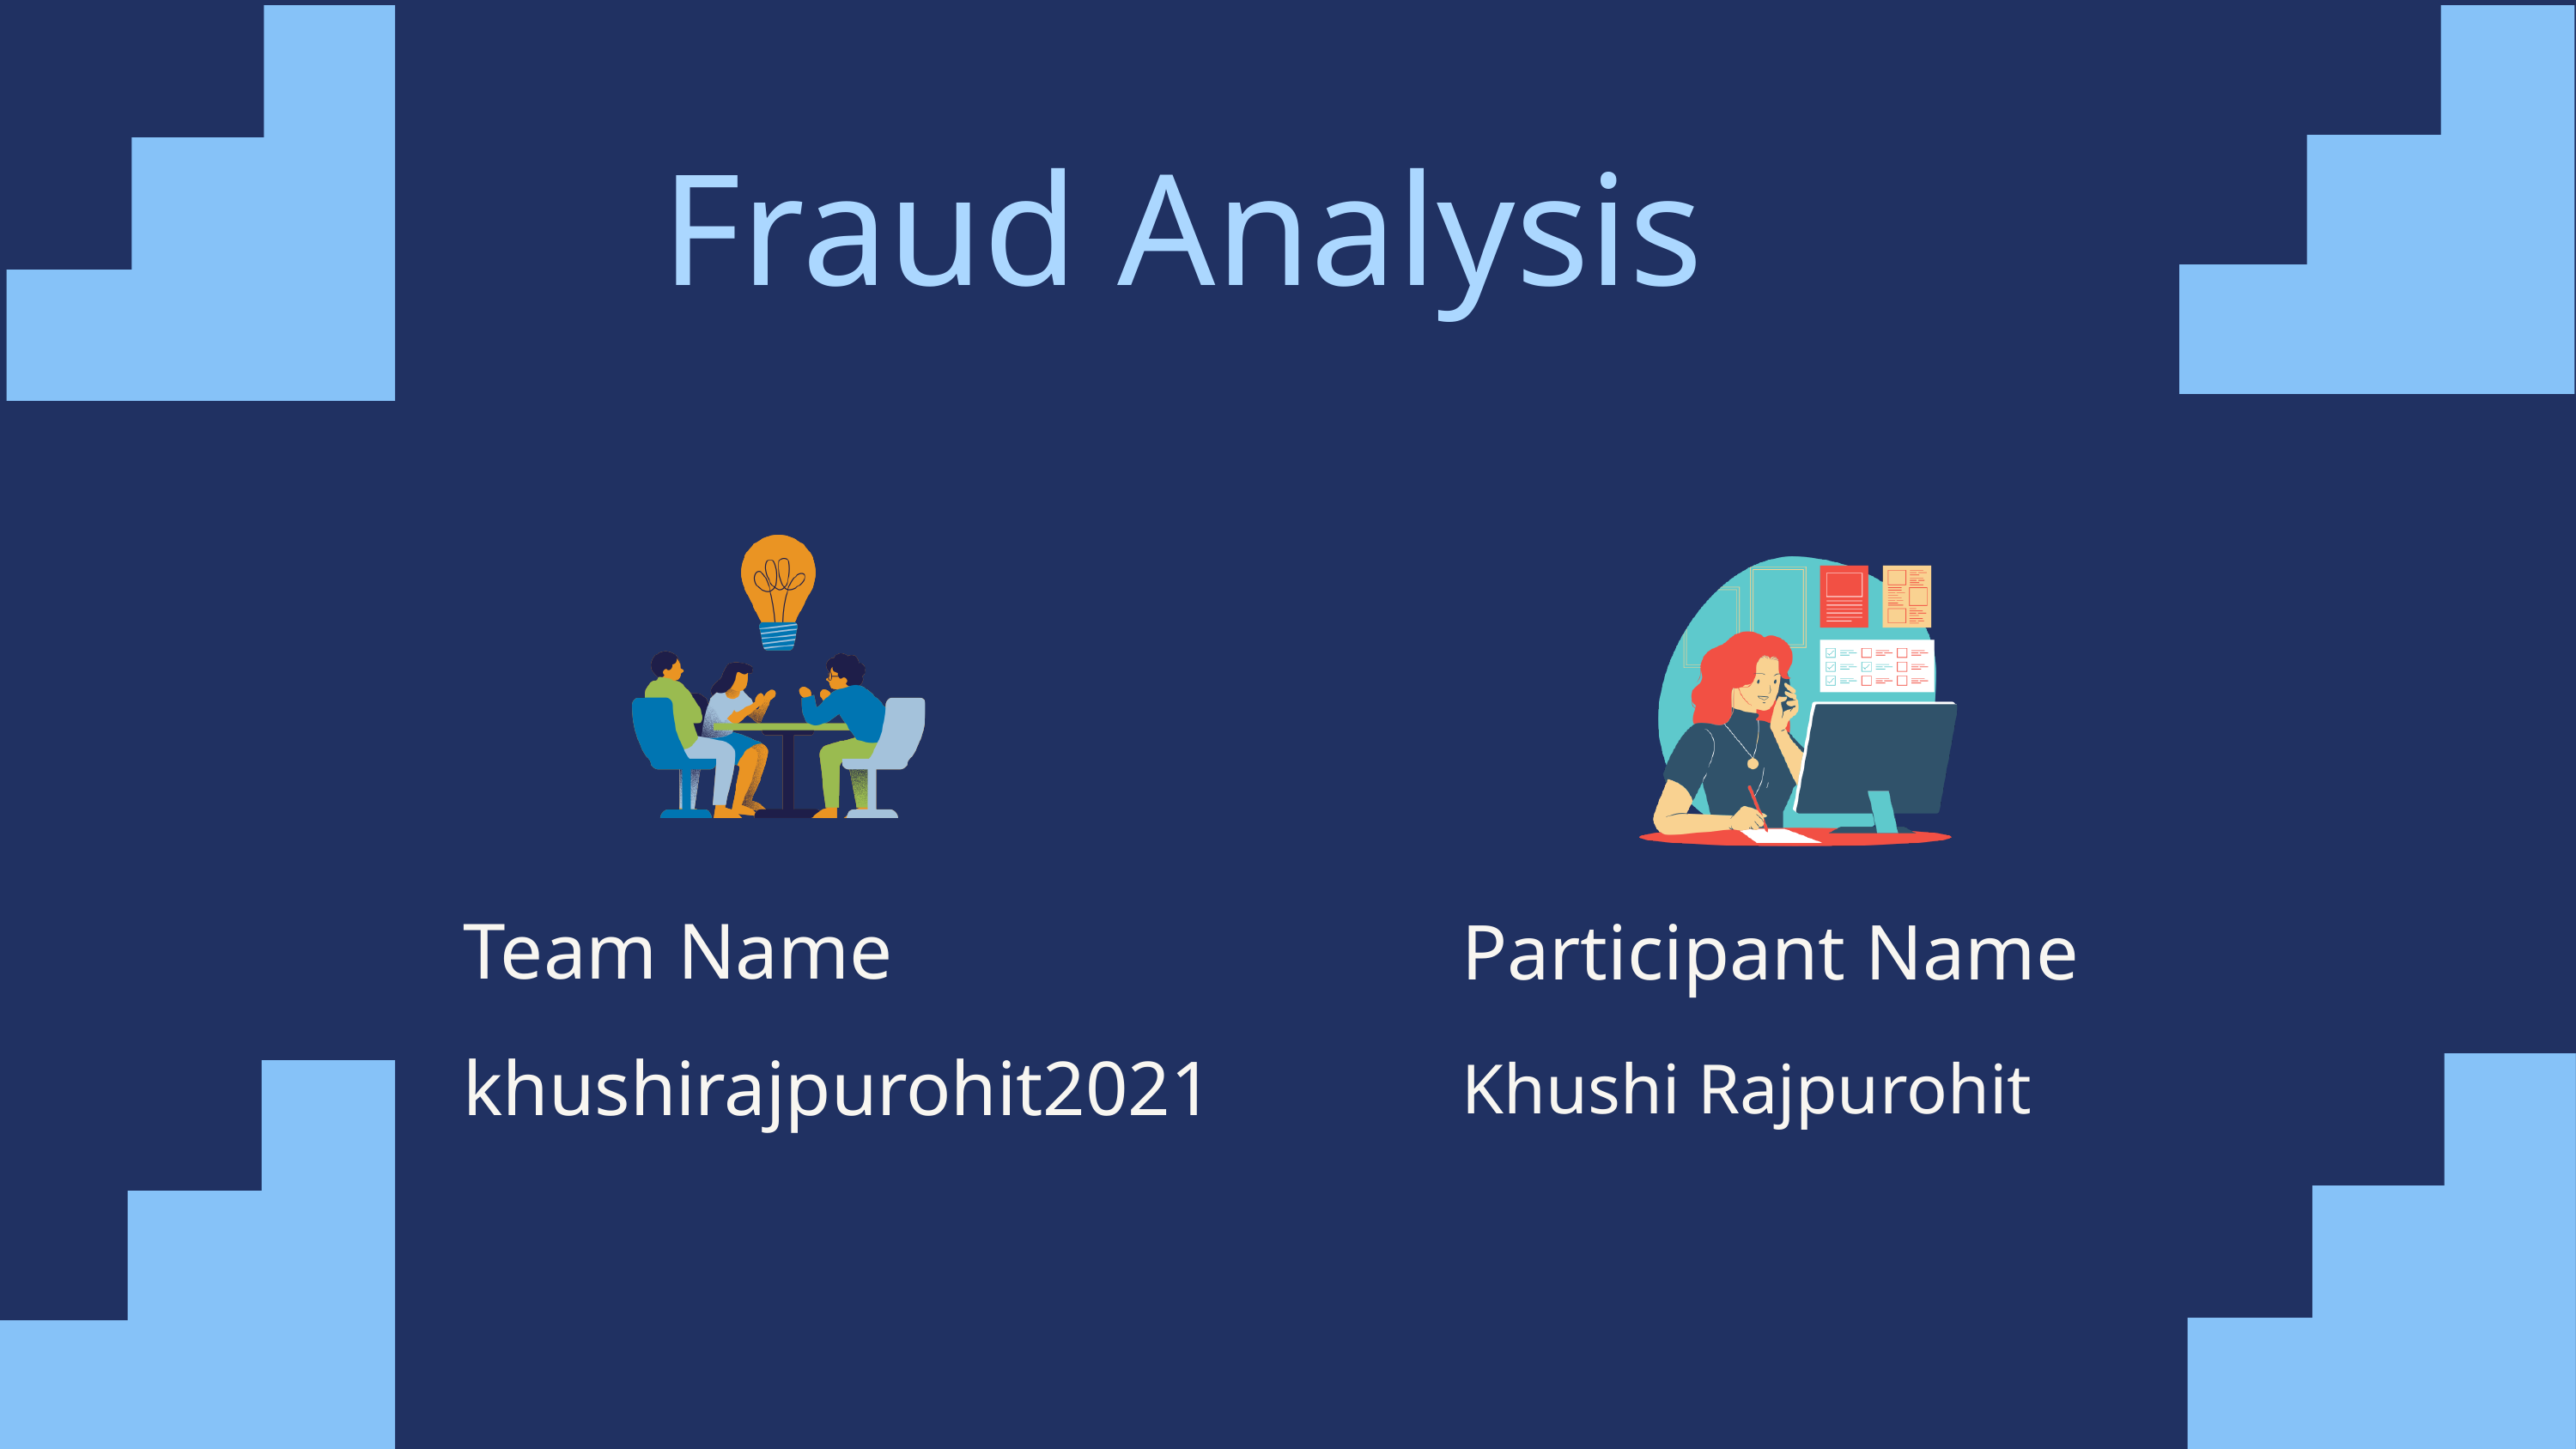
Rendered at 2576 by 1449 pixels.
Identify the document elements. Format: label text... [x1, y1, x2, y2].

text_box [0, 1060, 396, 1449]
text_box [2187, 1053, 2576, 1449]
text_box Team Name [463, 902, 1226, 995]
text_box [6, 5, 396, 401]
text_box [2179, 5, 2575, 394]
text_box khushirajpurohit2021 [463, 1041, 1252, 1131]
text_box [632, 535, 926, 818]
text_box Participant Name [1461, 903, 2359, 995]
text_box [1639, 556, 1958, 847]
text_box Khushi Rajpurohit [1461, 1046, 2059, 1128]
text_box Fraud Analysis [661, 130, 1911, 317]
